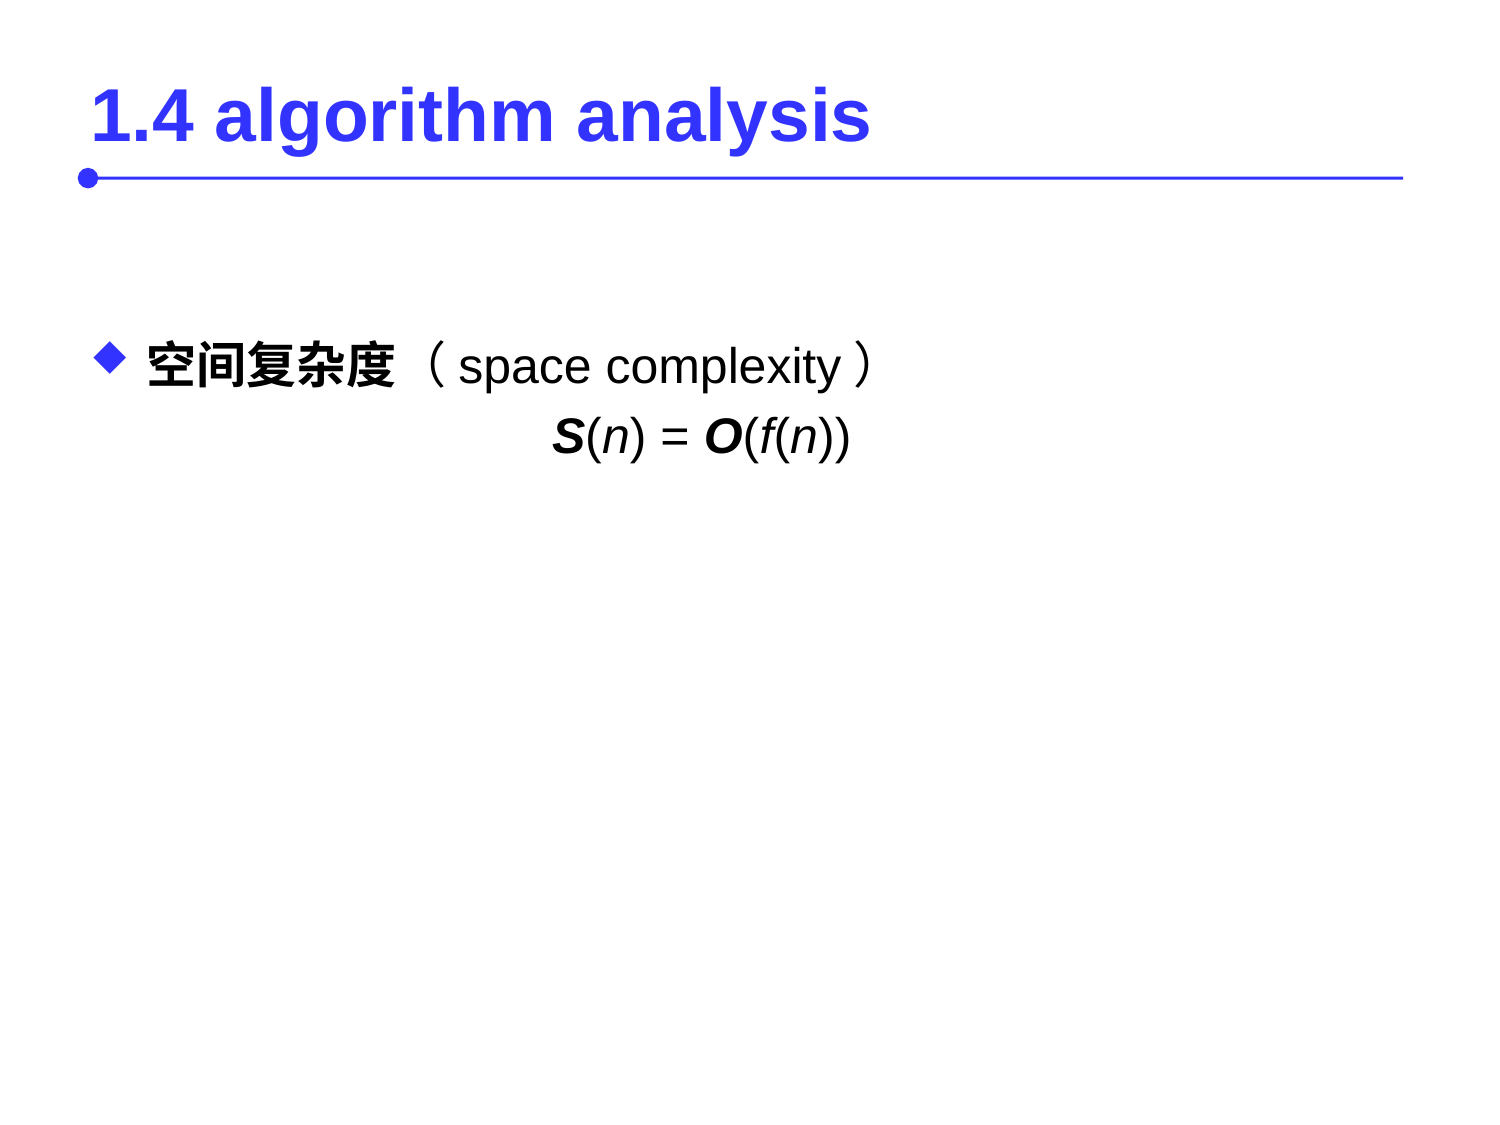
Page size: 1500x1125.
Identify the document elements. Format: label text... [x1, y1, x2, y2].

title 1.4 algorithm analysis [74, 44, 1426, 178]
list 空间复杂度（space complexity） S(n) = O(f(n)) [74, 325, 1426, 650]
